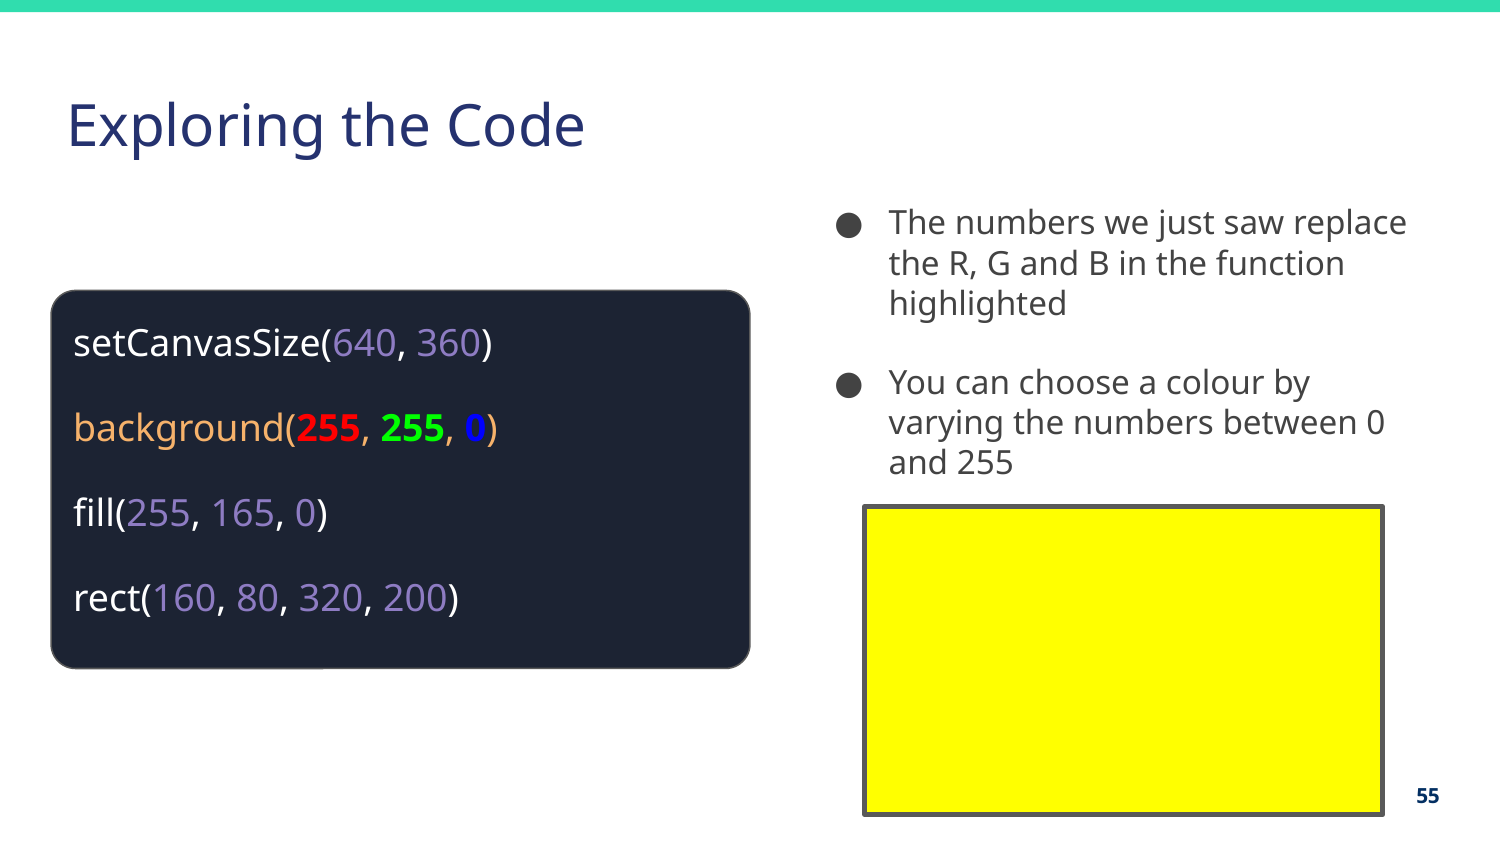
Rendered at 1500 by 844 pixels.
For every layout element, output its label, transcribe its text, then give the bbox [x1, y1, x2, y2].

title Exploring the Code [51, 72, 1449, 167]
text_box The numbers we just saw replace the R, G and B in the function highlighted You can choose a colour by varying the numbers between 0 and 255 [798, 186, 1449, 537]
text_box 55 [1364, 764, 1455, 830]
text_box setCanvasSize(640, 360) background(255, 255, 0) fill(255, 165, 0) rect(160, 80, 320, 200) [51, 290, 750, 669]
text_box [864, 506, 1383, 815]
